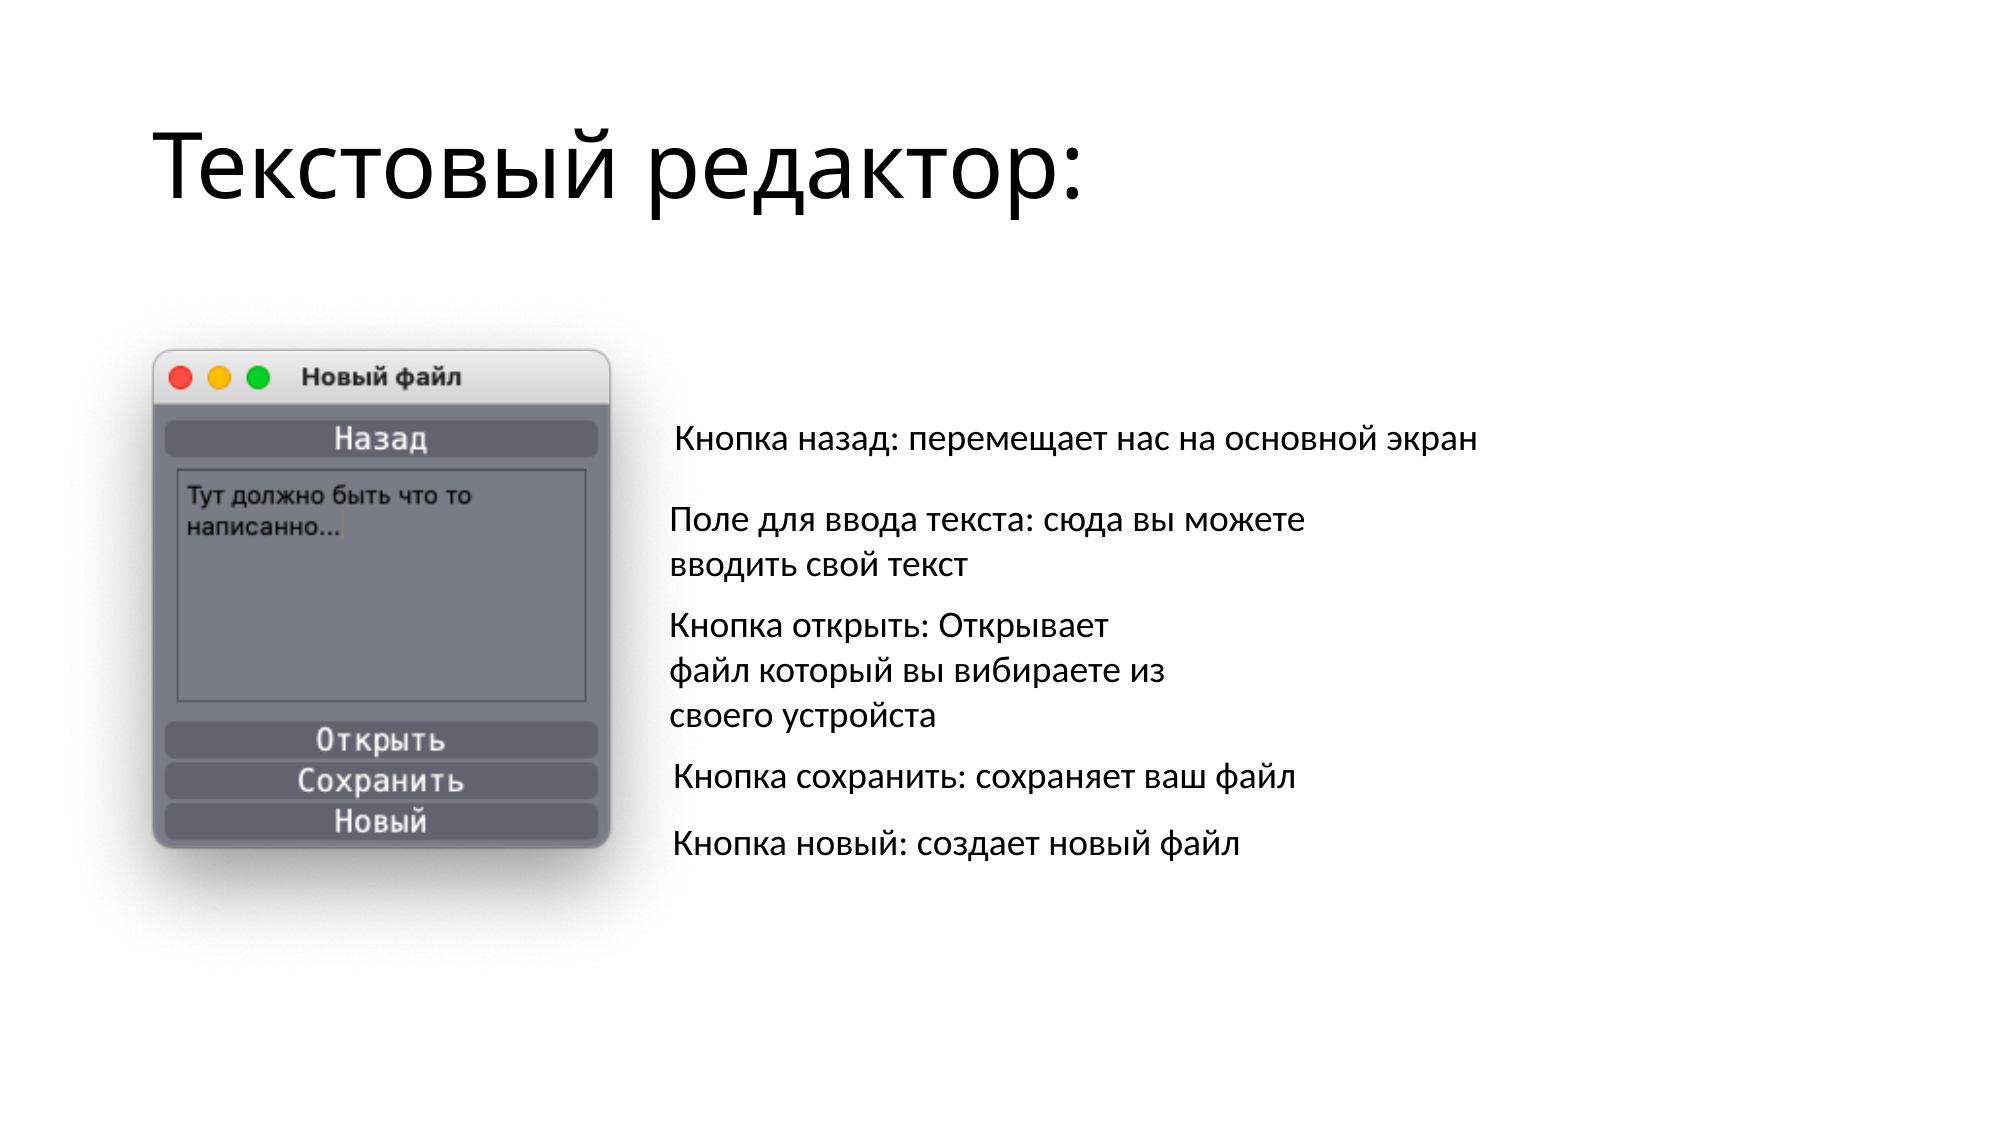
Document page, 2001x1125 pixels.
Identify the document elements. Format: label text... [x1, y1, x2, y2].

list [45, 277, 719, 992]
text_box Поле для ввода текста: сюда вы можете вводить свой текст [719, 486, 1339, 592]
text_box Кнопка сохранить: сохраняет ваш файл [719, 744, 1312, 804]
text_box Кнопка назад: перемещает нас на основной экран [719, 405, 1494, 466]
title Текстовый редактор: [137, 59, 1863, 278]
text_box Кнопка открыть: Открывает файл который вы вибираете из своего устройста [719, 592, 1207, 743]
text_box Кнопка новый: создает новый файл [719, 810, 1256, 870]
